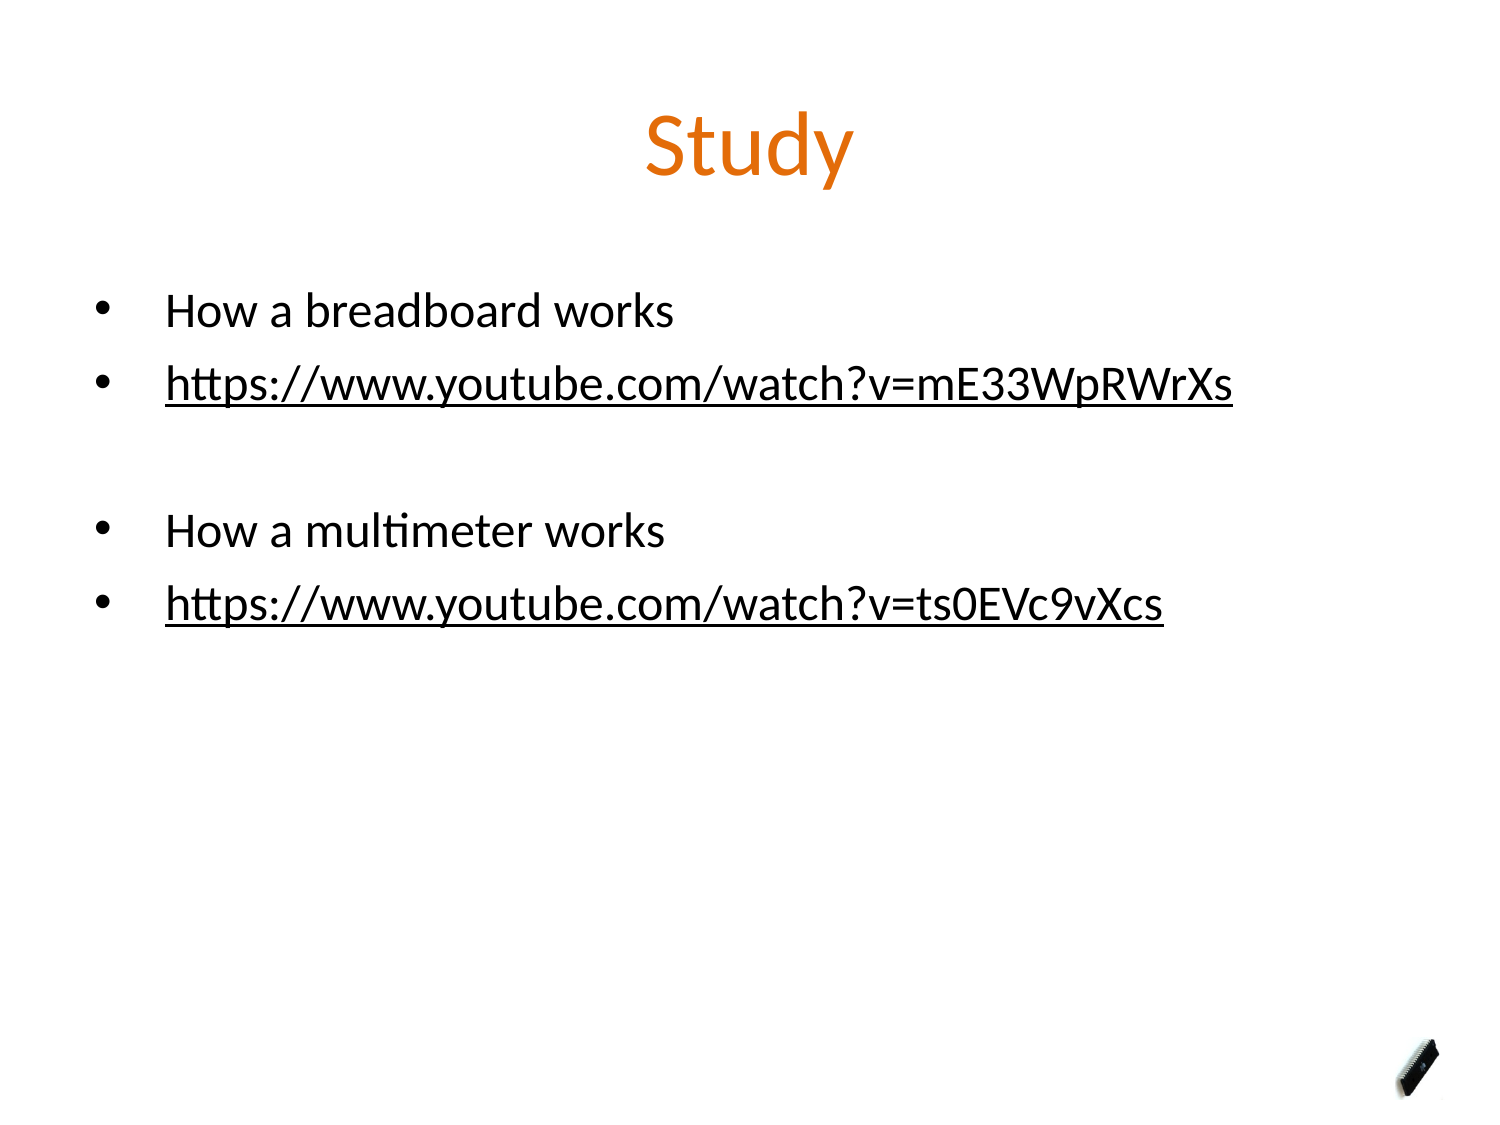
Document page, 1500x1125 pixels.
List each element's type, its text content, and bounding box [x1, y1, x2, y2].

title Study [75, 45, 1425, 233]
picture [1387, 1037, 1450, 1100]
list How a breadboard works https://www.youtube.com/watch?v=mE33WpRWrXs How a multimeter works https://www.youtube.com/watch?v=ts0EVc9vXcs [75, 262, 1425, 1005]
